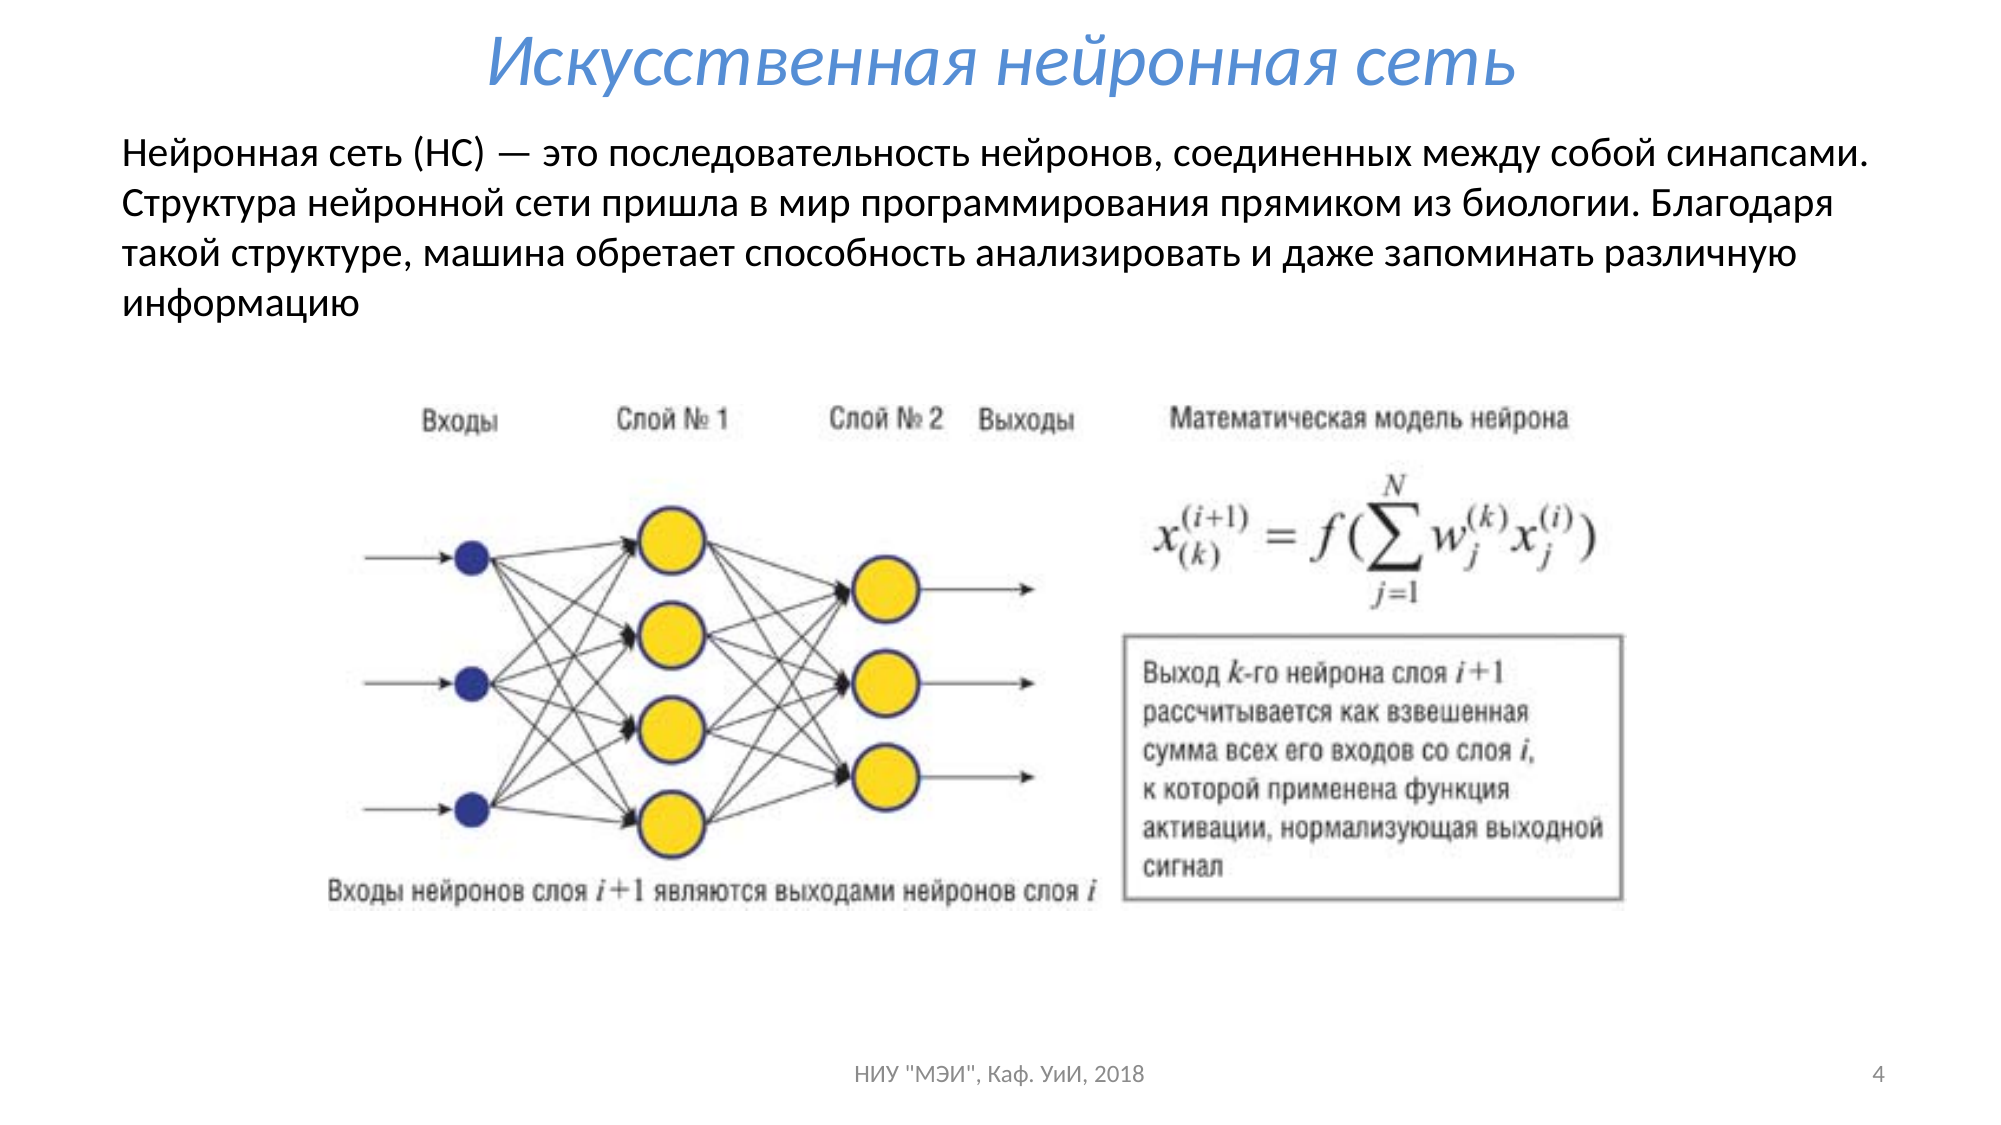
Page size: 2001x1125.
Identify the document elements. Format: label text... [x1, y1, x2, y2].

picture [328, 404, 1627, 911]
title Искусственная нейронная сеть [40, 1, 1962, 113]
slide_number 4 [1433, 1042, 1900, 1103]
footer НИУ "МЭИ", Каф. УиИ, 2018 [683, 1042, 1317, 1103]
text_box Нейронная сеть (НС) — это последовательность нейронов, соединенных между собой синапсами. Структура нейронной сети пришла в мир программирования прямиком из биологии. Благодаря такой структуре, машина обретает способность анализировать и даже запоминать различную информацию [107, 117, 1908, 333]
